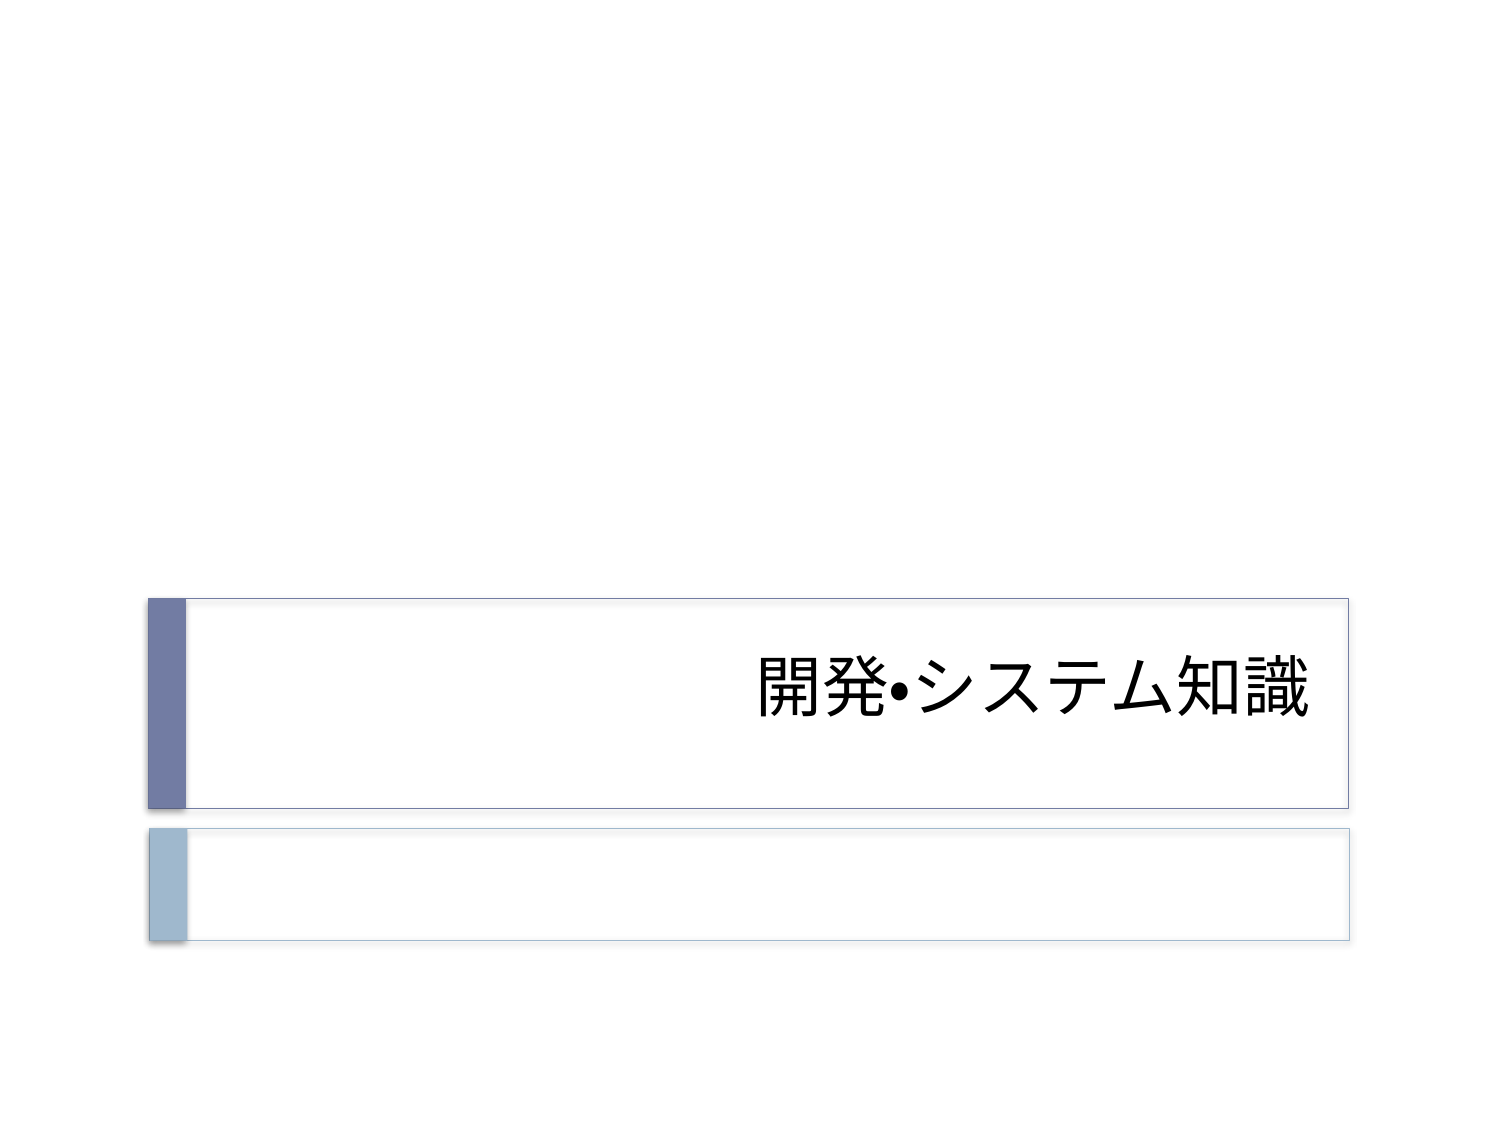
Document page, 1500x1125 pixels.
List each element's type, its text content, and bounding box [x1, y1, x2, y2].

title 開発・システム知識 [200, 637, 1325, 800]
